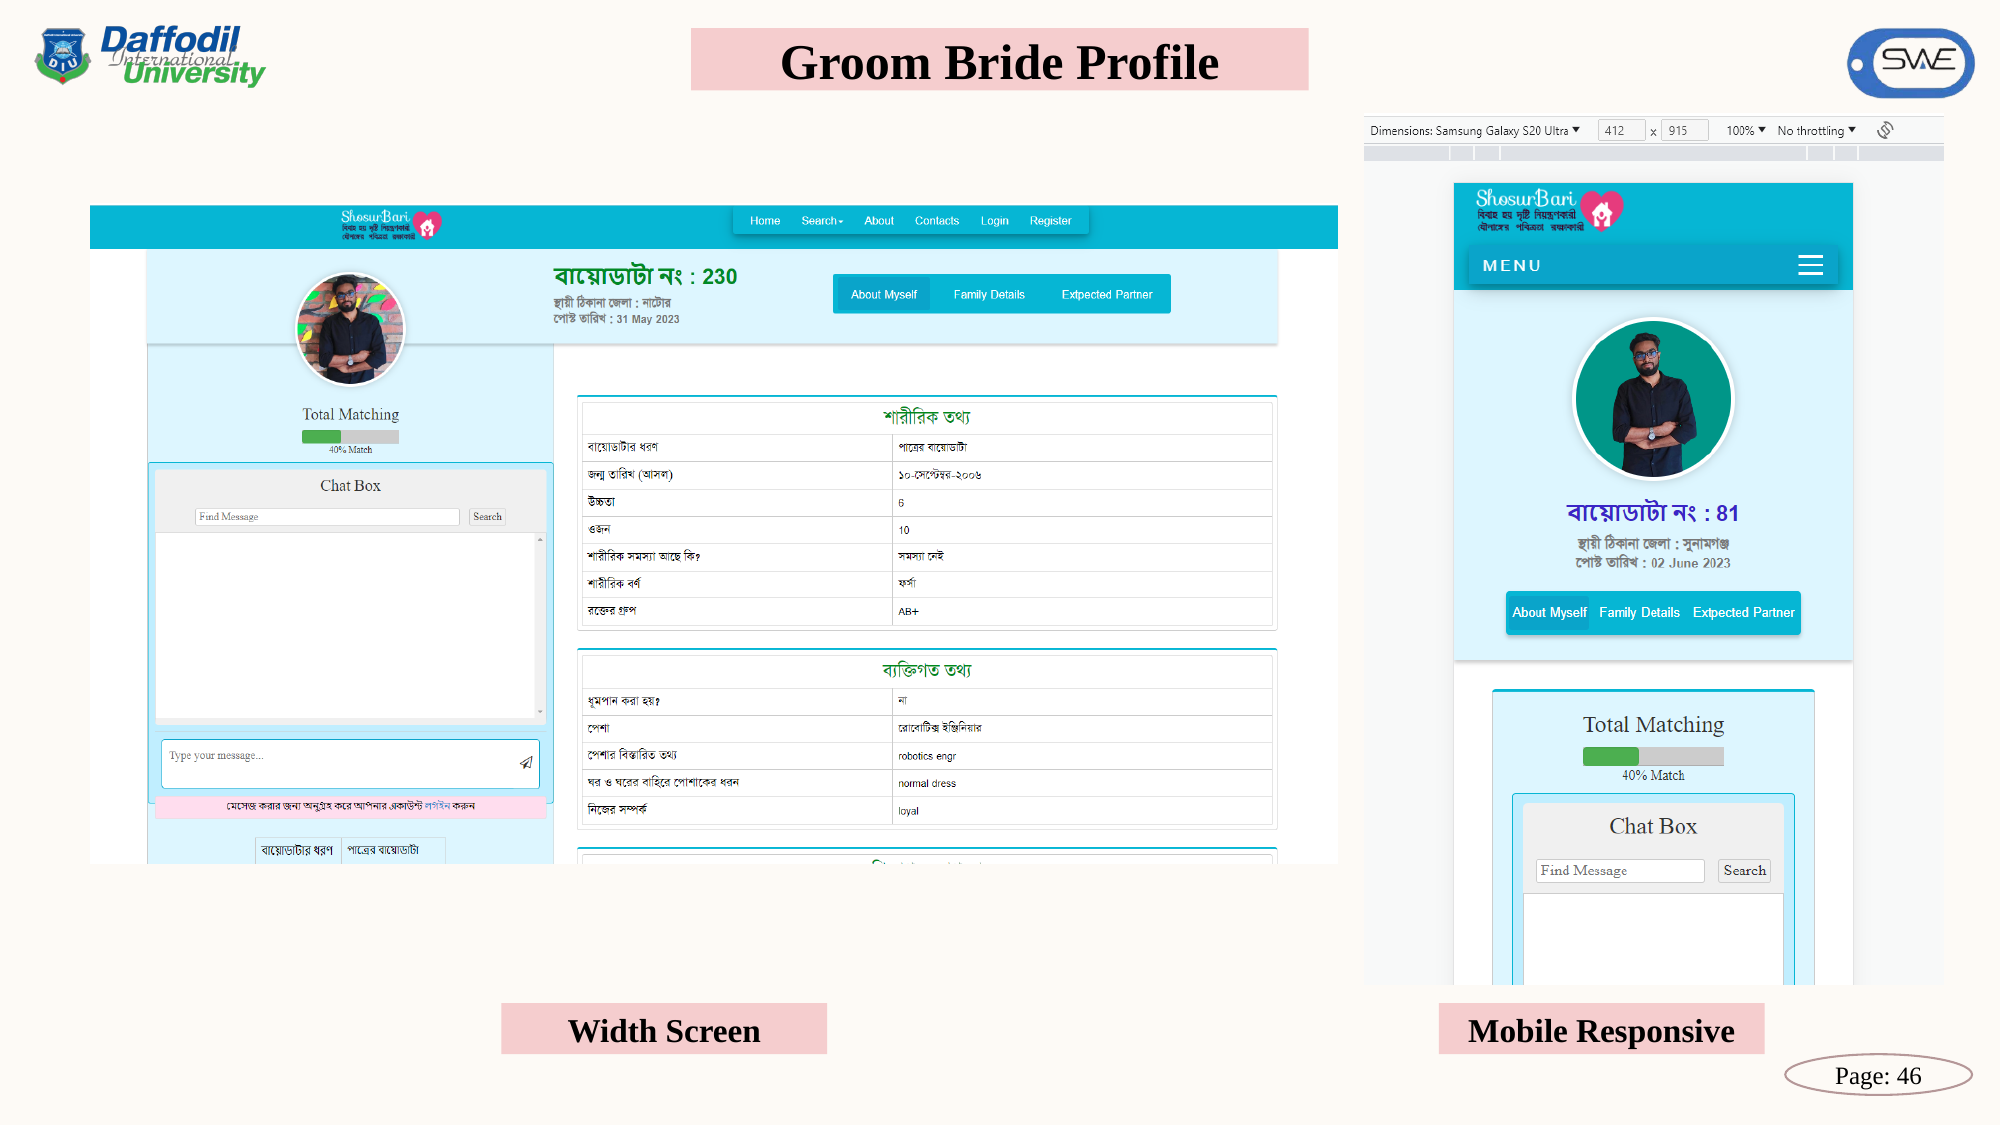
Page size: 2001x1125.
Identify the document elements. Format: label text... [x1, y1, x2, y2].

text_box Width Screen [500, 1002, 828, 1055]
picture [90, 203, 1338, 864]
text_box Groom Bride Profile [690, 27, 1310, 92]
picture [1364, 5, 1978, 985]
picture [34, 25, 267, 88]
text_box Mobile Responsive [1438, 1002, 1766, 1055]
text_box Page: 46 [1784, 1053, 1974, 1096]
